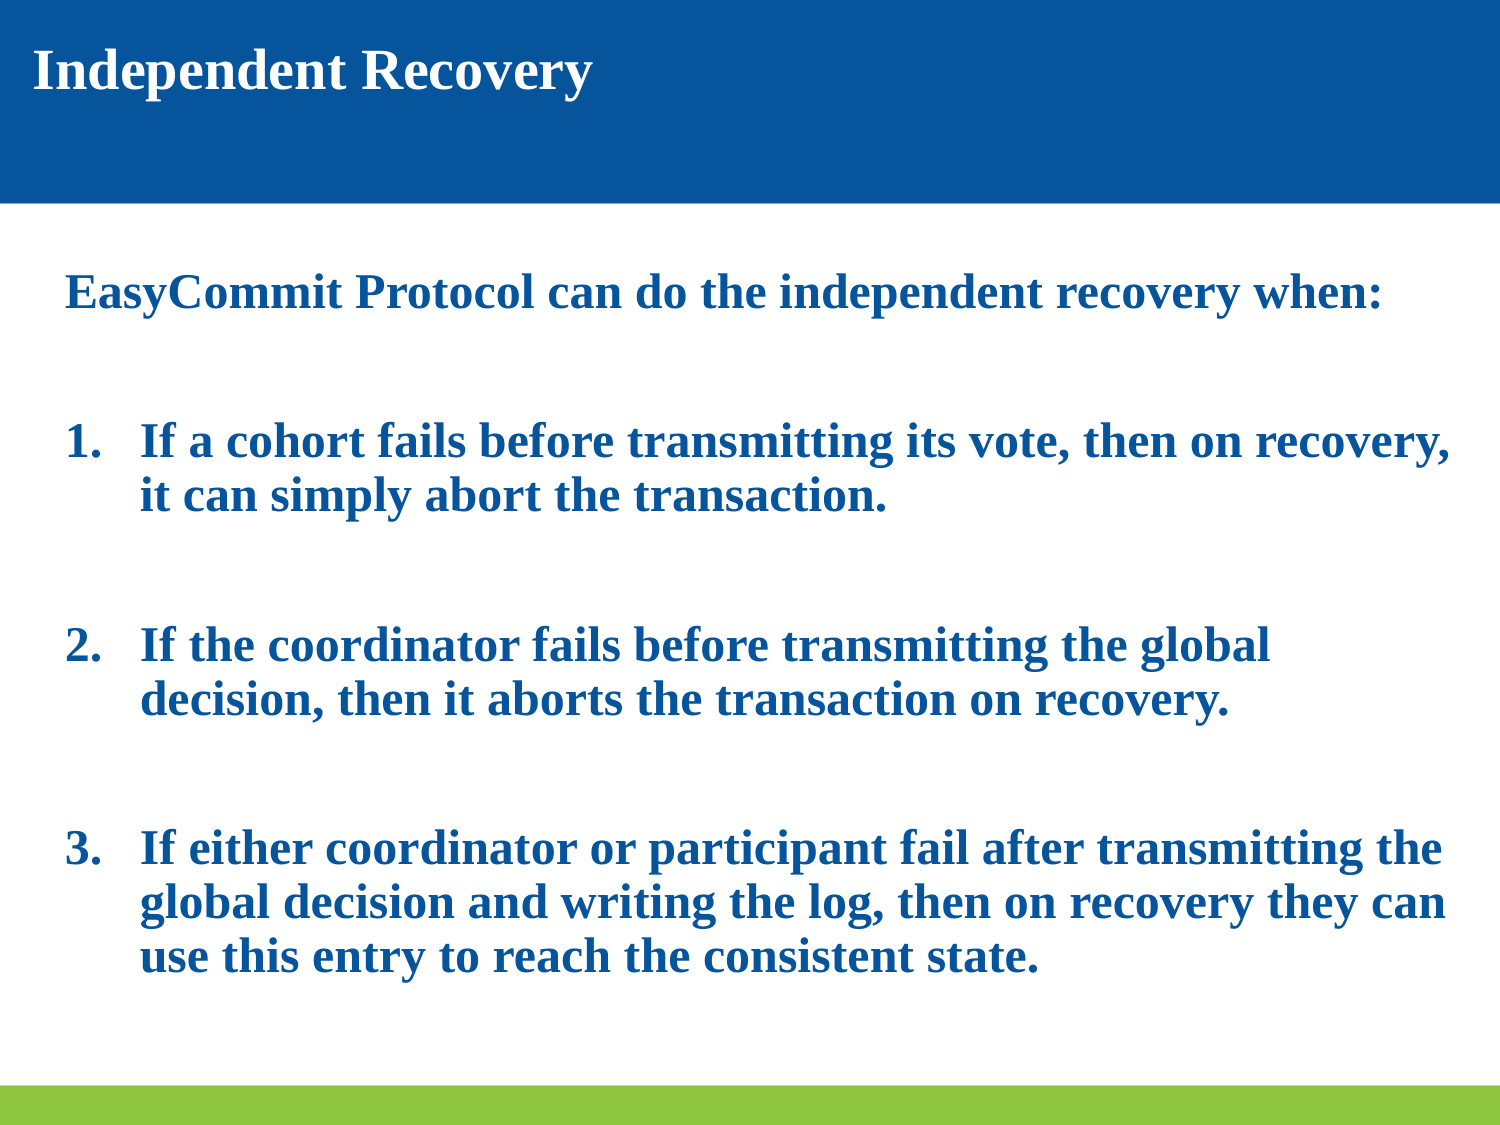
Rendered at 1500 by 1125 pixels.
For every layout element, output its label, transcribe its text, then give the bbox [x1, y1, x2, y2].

list EasyCommit Protocol can do the independent recovery when: If a cohort fails before transmitting its vote, then on recovery, it can simply abort the transaction. If the coordinator fails before transmitting the global decision, then it aborts the transaction on recovery. If either coordinator or participant fail after transmitting the global decision and writing the log, then on recovery they can use this entry to reach the consistent state. [49, 257, 1470, 1022]
picture [0, 0, 1500, 1125]
title Independent Recovery [17, 17, 1312, 124]
